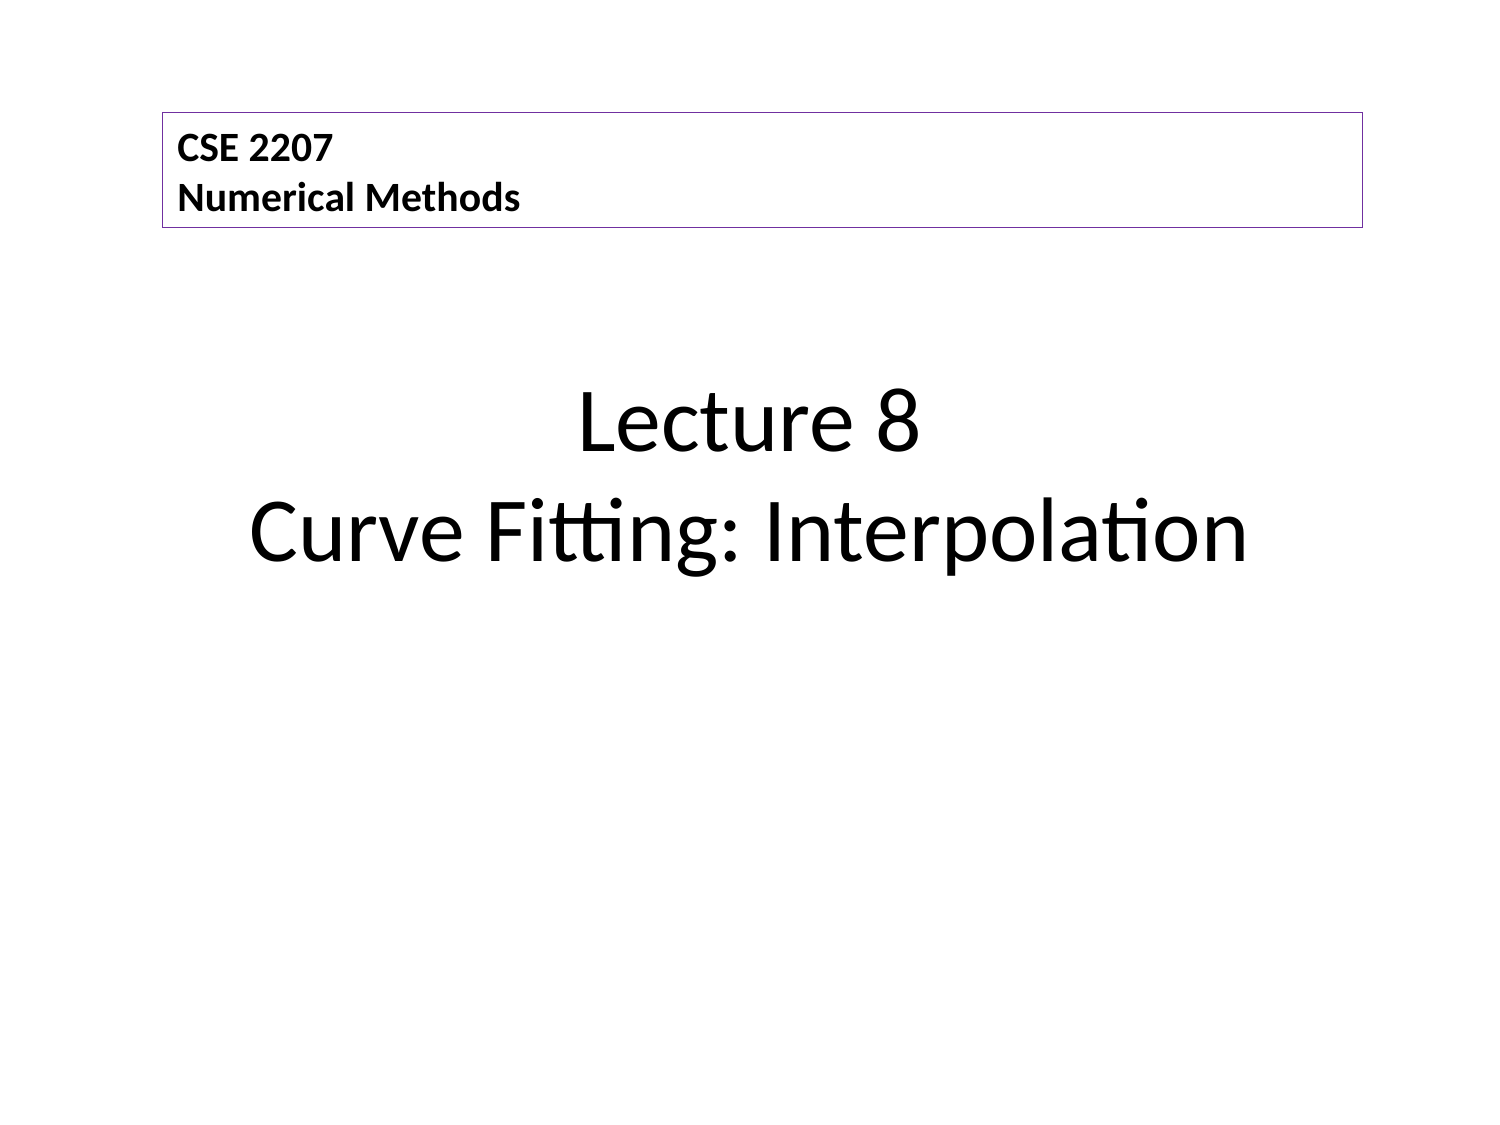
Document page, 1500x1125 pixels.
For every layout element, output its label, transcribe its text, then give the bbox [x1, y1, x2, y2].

title Lecture 8 Curve Fitting: Interpolation [112, 349, 1388, 591]
text_box CSE 2207 Numerical Methods [162, 112, 1363, 228]
